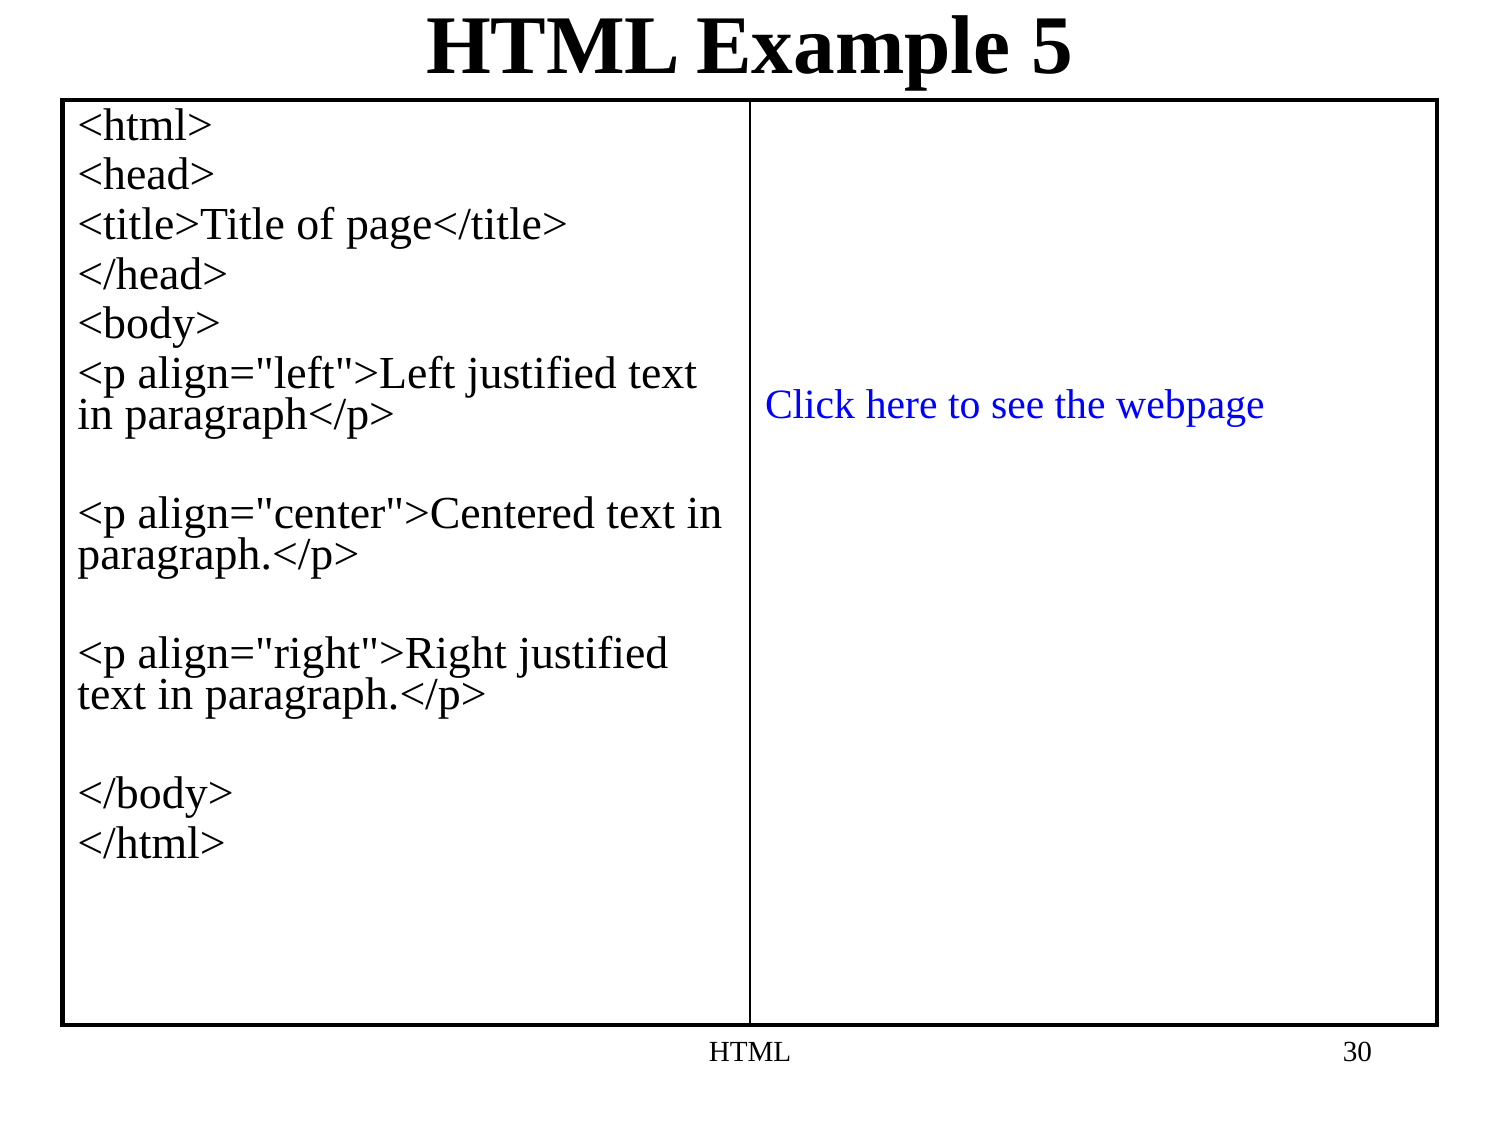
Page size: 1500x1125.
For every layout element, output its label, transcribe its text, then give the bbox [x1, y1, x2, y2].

title HTML Example 5 [112, 0, 1388, 98]
footer HTML [512, 1027, 988, 1101]
table_header Click here to see the webpage [751, 102, 1435, 1023]
slide_number 30 [1074, 1027, 1388, 1101]
table_header <html> <head> <title>Title of page</title> </head> <body> <p align="left">Left justified text in paragraph</p> <p align="center">Centered text in paragraph.</p> <p align="right">Right justified text in paragraph.</p> </body> </html> [65, 102, 749, 1023]
